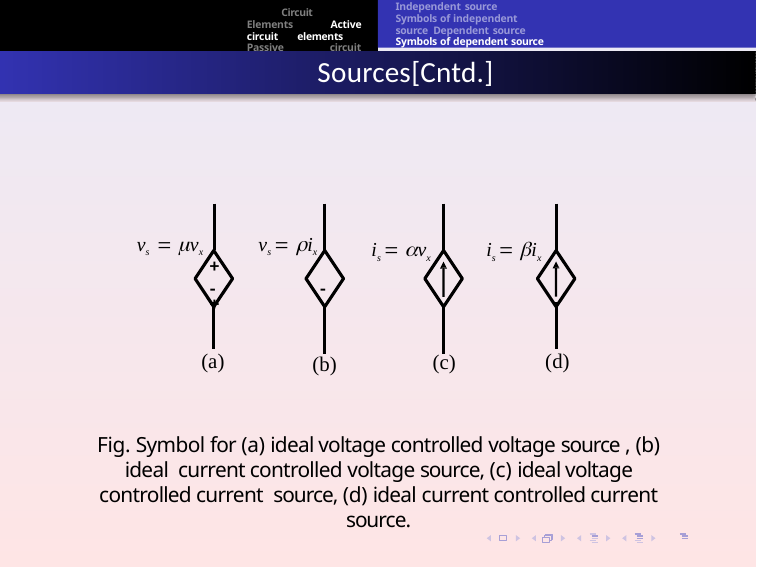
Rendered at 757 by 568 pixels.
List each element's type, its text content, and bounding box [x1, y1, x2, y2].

text_box Sources[Cntd.] [0, 50, 756, 89]
text_box [0, 89, 756, 102]
text_box Circuit Elements Active circuit elements Passive circuit elements [244, 4, 363, 50]
text_box (d) [543, 345, 572, 373]
picture [0, 102, 756, 567]
text_box is  vx [365, 233, 437, 264]
text_box Fig. Symbol for (a) ideal voltage controlled voltage source , (b) ideal current controlled voltage source, (c) ideal voltage controlled current source, (d) ideal current controlled current source. [75, 430, 681, 532]
text_box Independent source Symbols of independent source Dependent source Symbols of dependent source [377, 0, 756, 48]
text_box [338, 270, 344, 287]
text_box [424, 251, 463, 307]
text_box (b) [310, 348, 339, 376]
text_box - [318, 274, 328, 299]
text_box [0, 0, 378, 50]
text_box is  ix [480, 233, 549, 263]
text_box [537, 250, 575, 307]
text_box [440, 261, 448, 297]
text_box (a) [199, 345, 227, 373]
text_box [552, 261, 560, 297]
text_box (c) [430, 346, 458, 374]
text_box vs  vx vs  ix + + [128, 233, 338, 314]
